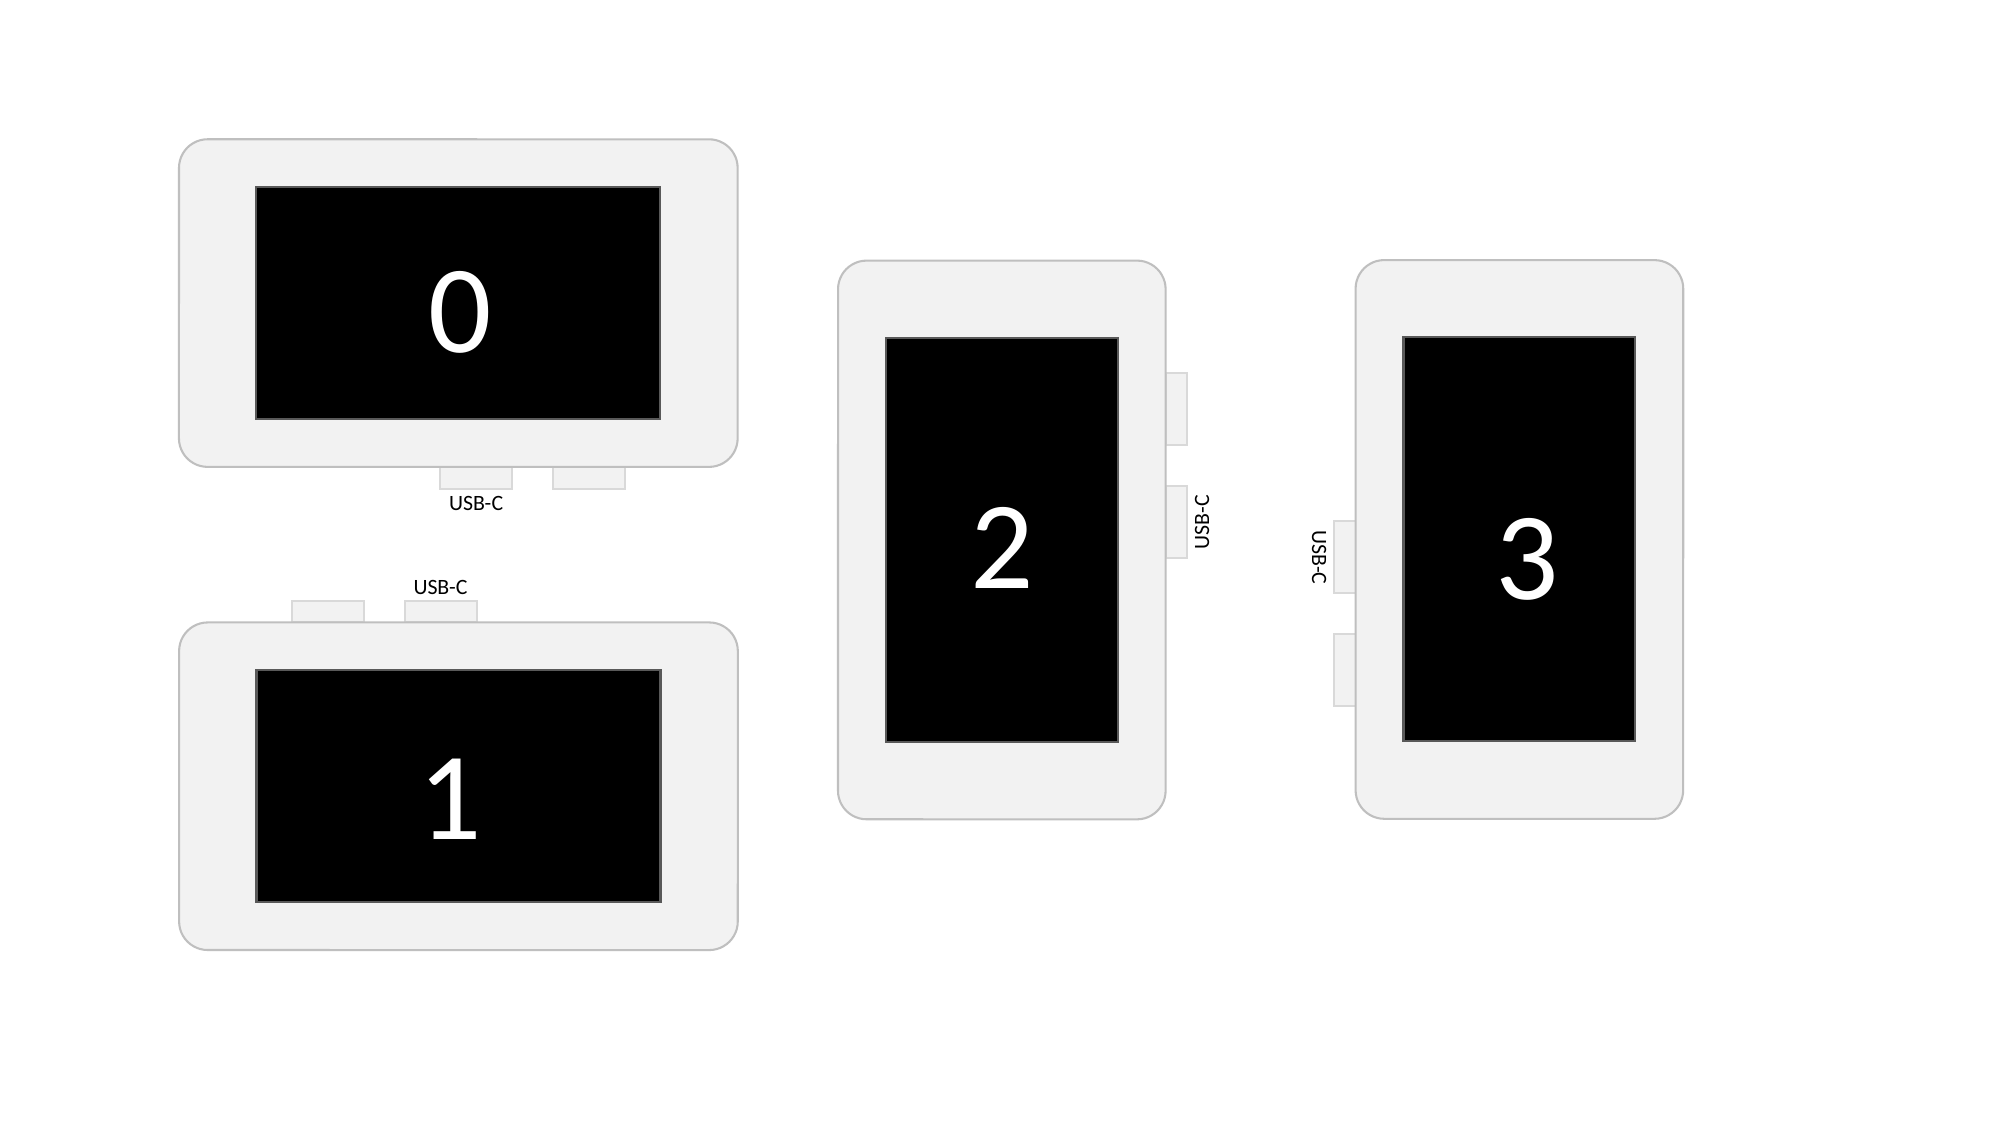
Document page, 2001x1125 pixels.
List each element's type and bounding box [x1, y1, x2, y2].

text_box [178, 565, 738, 950]
text_box [1211, 347, 1770, 732]
text_box [178, 139, 738, 525]
text_box [751, 347, 1310, 733]
